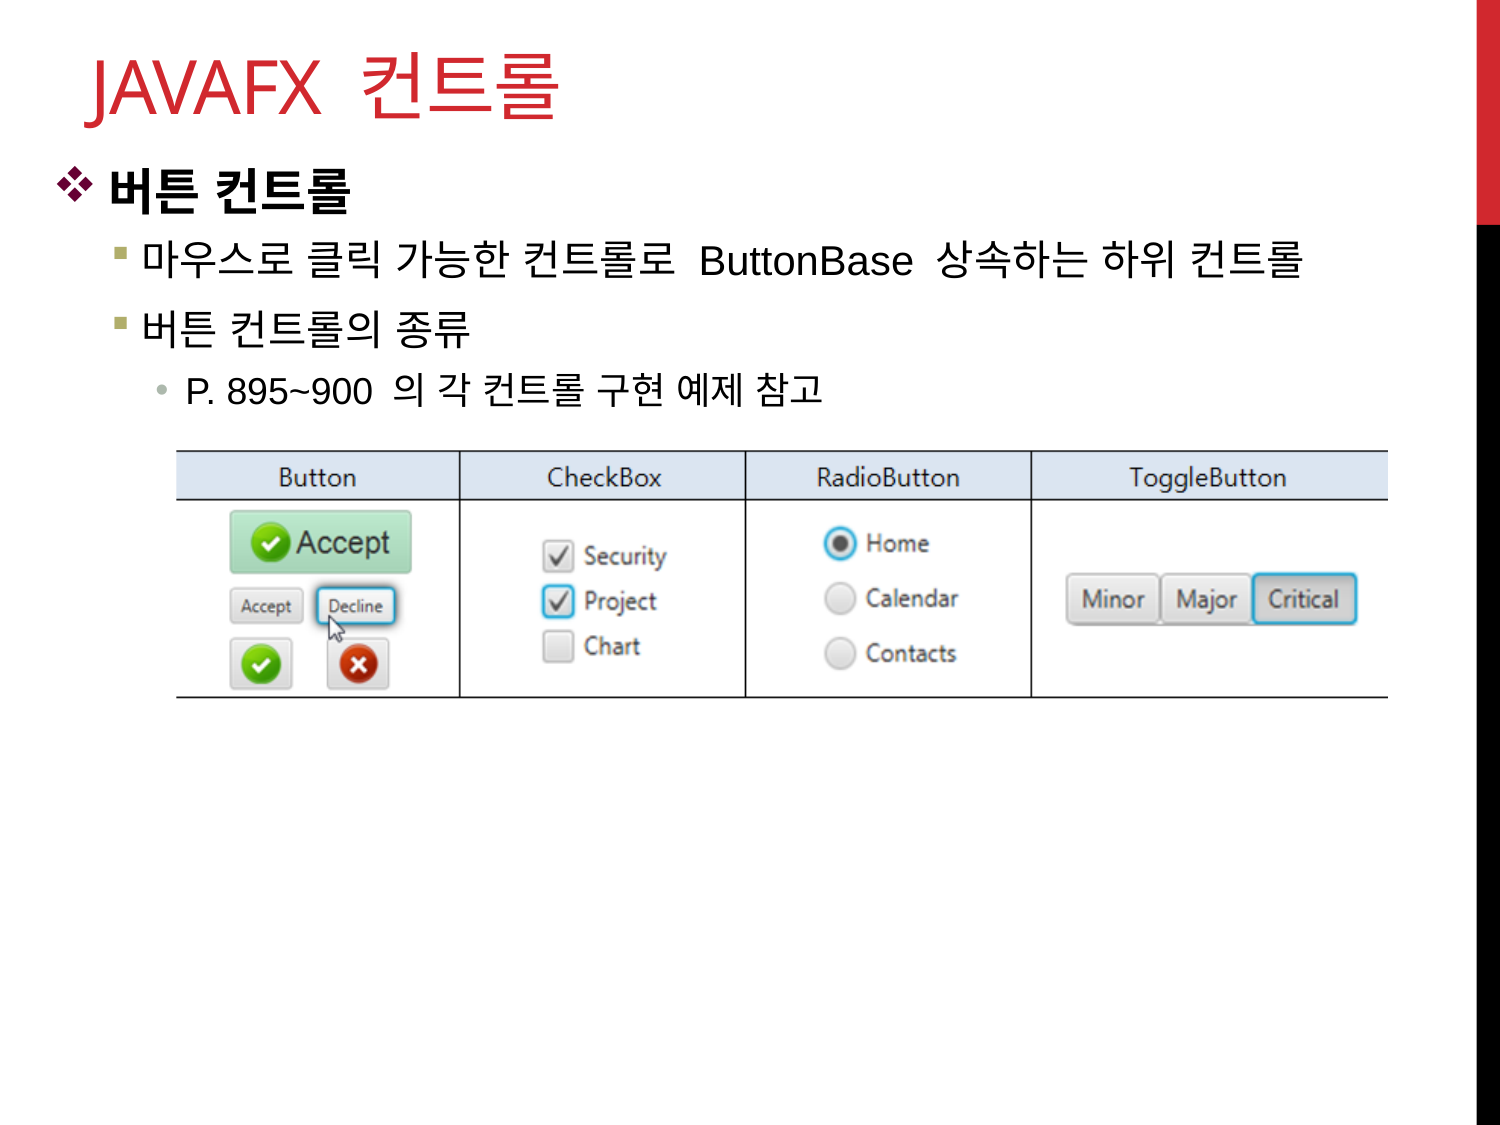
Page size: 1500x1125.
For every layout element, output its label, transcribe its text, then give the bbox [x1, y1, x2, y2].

picture [175, 449, 1388, 701]
title JavaFX 컨트롤 [75, 25, 1199, 138]
list 버튼 컨트롤 마우스로 클릭 가능한 컨트롤로 ButtonBase 상속하는 하위 컨트롤 버튼 컨트롤의 종류 P. 895~900 의 각 컨트롤 구현 예제 참고 [37, 152, 1463, 1091]
